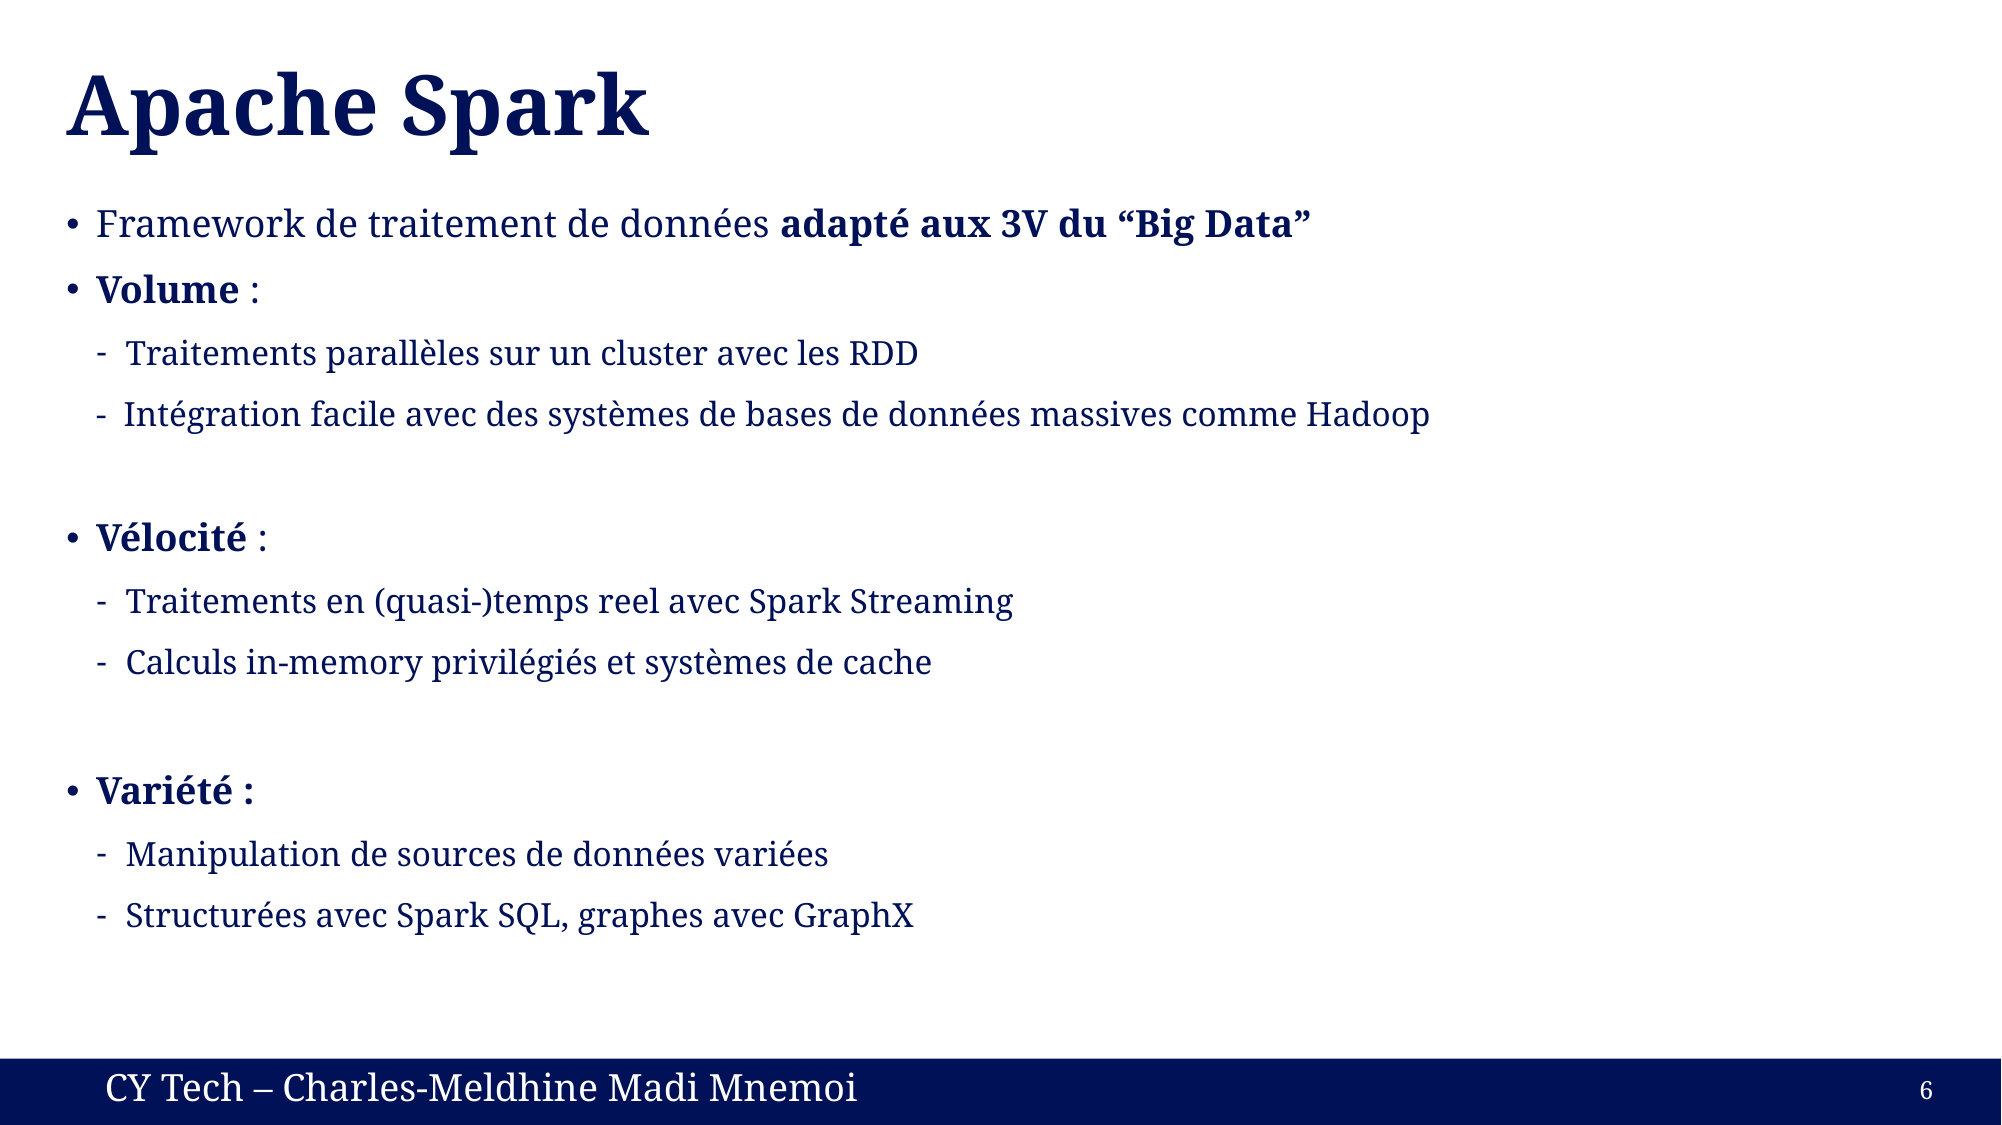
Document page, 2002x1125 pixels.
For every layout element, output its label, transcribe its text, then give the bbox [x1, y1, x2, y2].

list Framework de traitement de données adapté aux 3V du “Big Data” Volume : Traitements parallèles sur un cluster avec les RDD - Intégration facile avec des systèmes de bases de données massives comme Hadoop Vélocité : Traitements en (quasi-)temps reel avec Spark Streaming Calculs in-memory privilégiés et systèmes de cache Variété : Manipulation de sources de données variées Structurées avec Spark SQL, graphes avec GraphX [66, 205, 1935, 993]
slide_number 6 [1498, 1061, 1949, 1122]
title Apache Spark [66, 66, 1935, 138]
